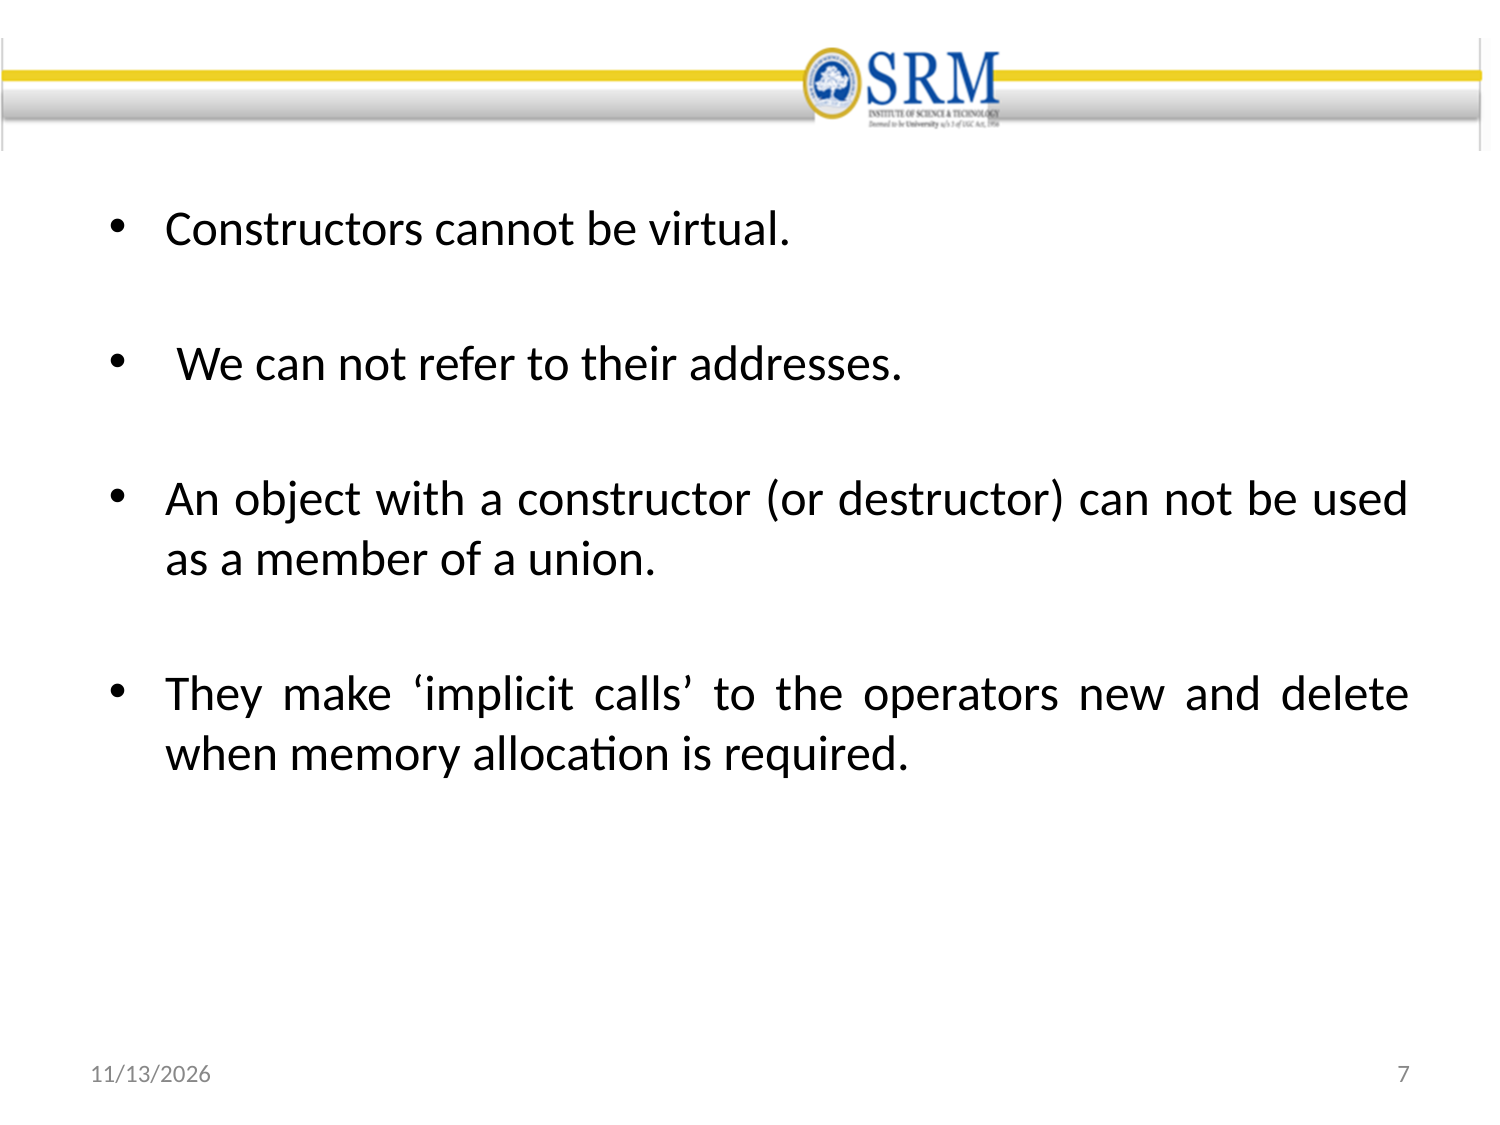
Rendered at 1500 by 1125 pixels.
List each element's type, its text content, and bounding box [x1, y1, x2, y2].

slide_number 7 [1074, 1042, 1425, 1103]
picture [0, 38, 1491, 151]
list Constructors cannot be virtual. We can not refer to their addresses. An object with a constructor (or destructor) can not be used as a member of a union. They make ‘implicit calls’ to the operators new and delete when memory allocation is required. [75, 187, 1425, 1038]
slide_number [75, 1042, 425, 1103]
